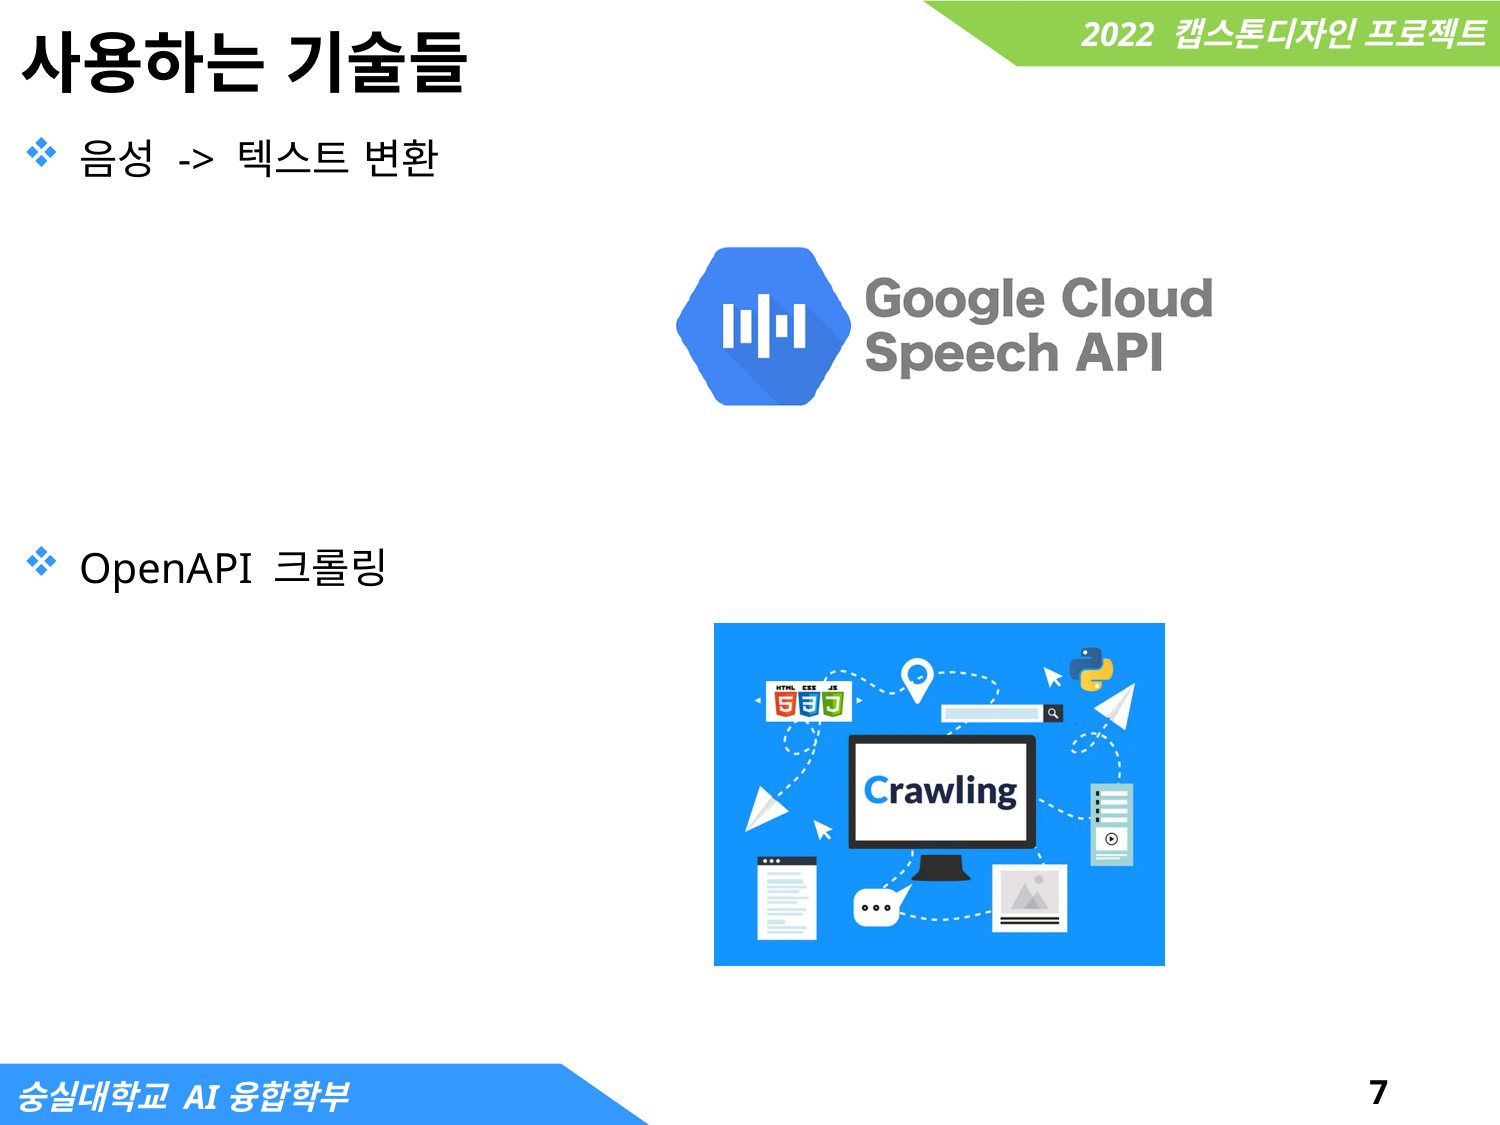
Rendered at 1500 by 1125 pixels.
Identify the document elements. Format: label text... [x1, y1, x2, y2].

list 음성 -> 텍스트 변환 OpenAPI 크롤링 [7, 125, 1483, 1059]
picture [714, 623, 1166, 966]
picture [656, 179, 1238, 485]
title 사용하는 기술들 [5, 7, 1483, 114]
